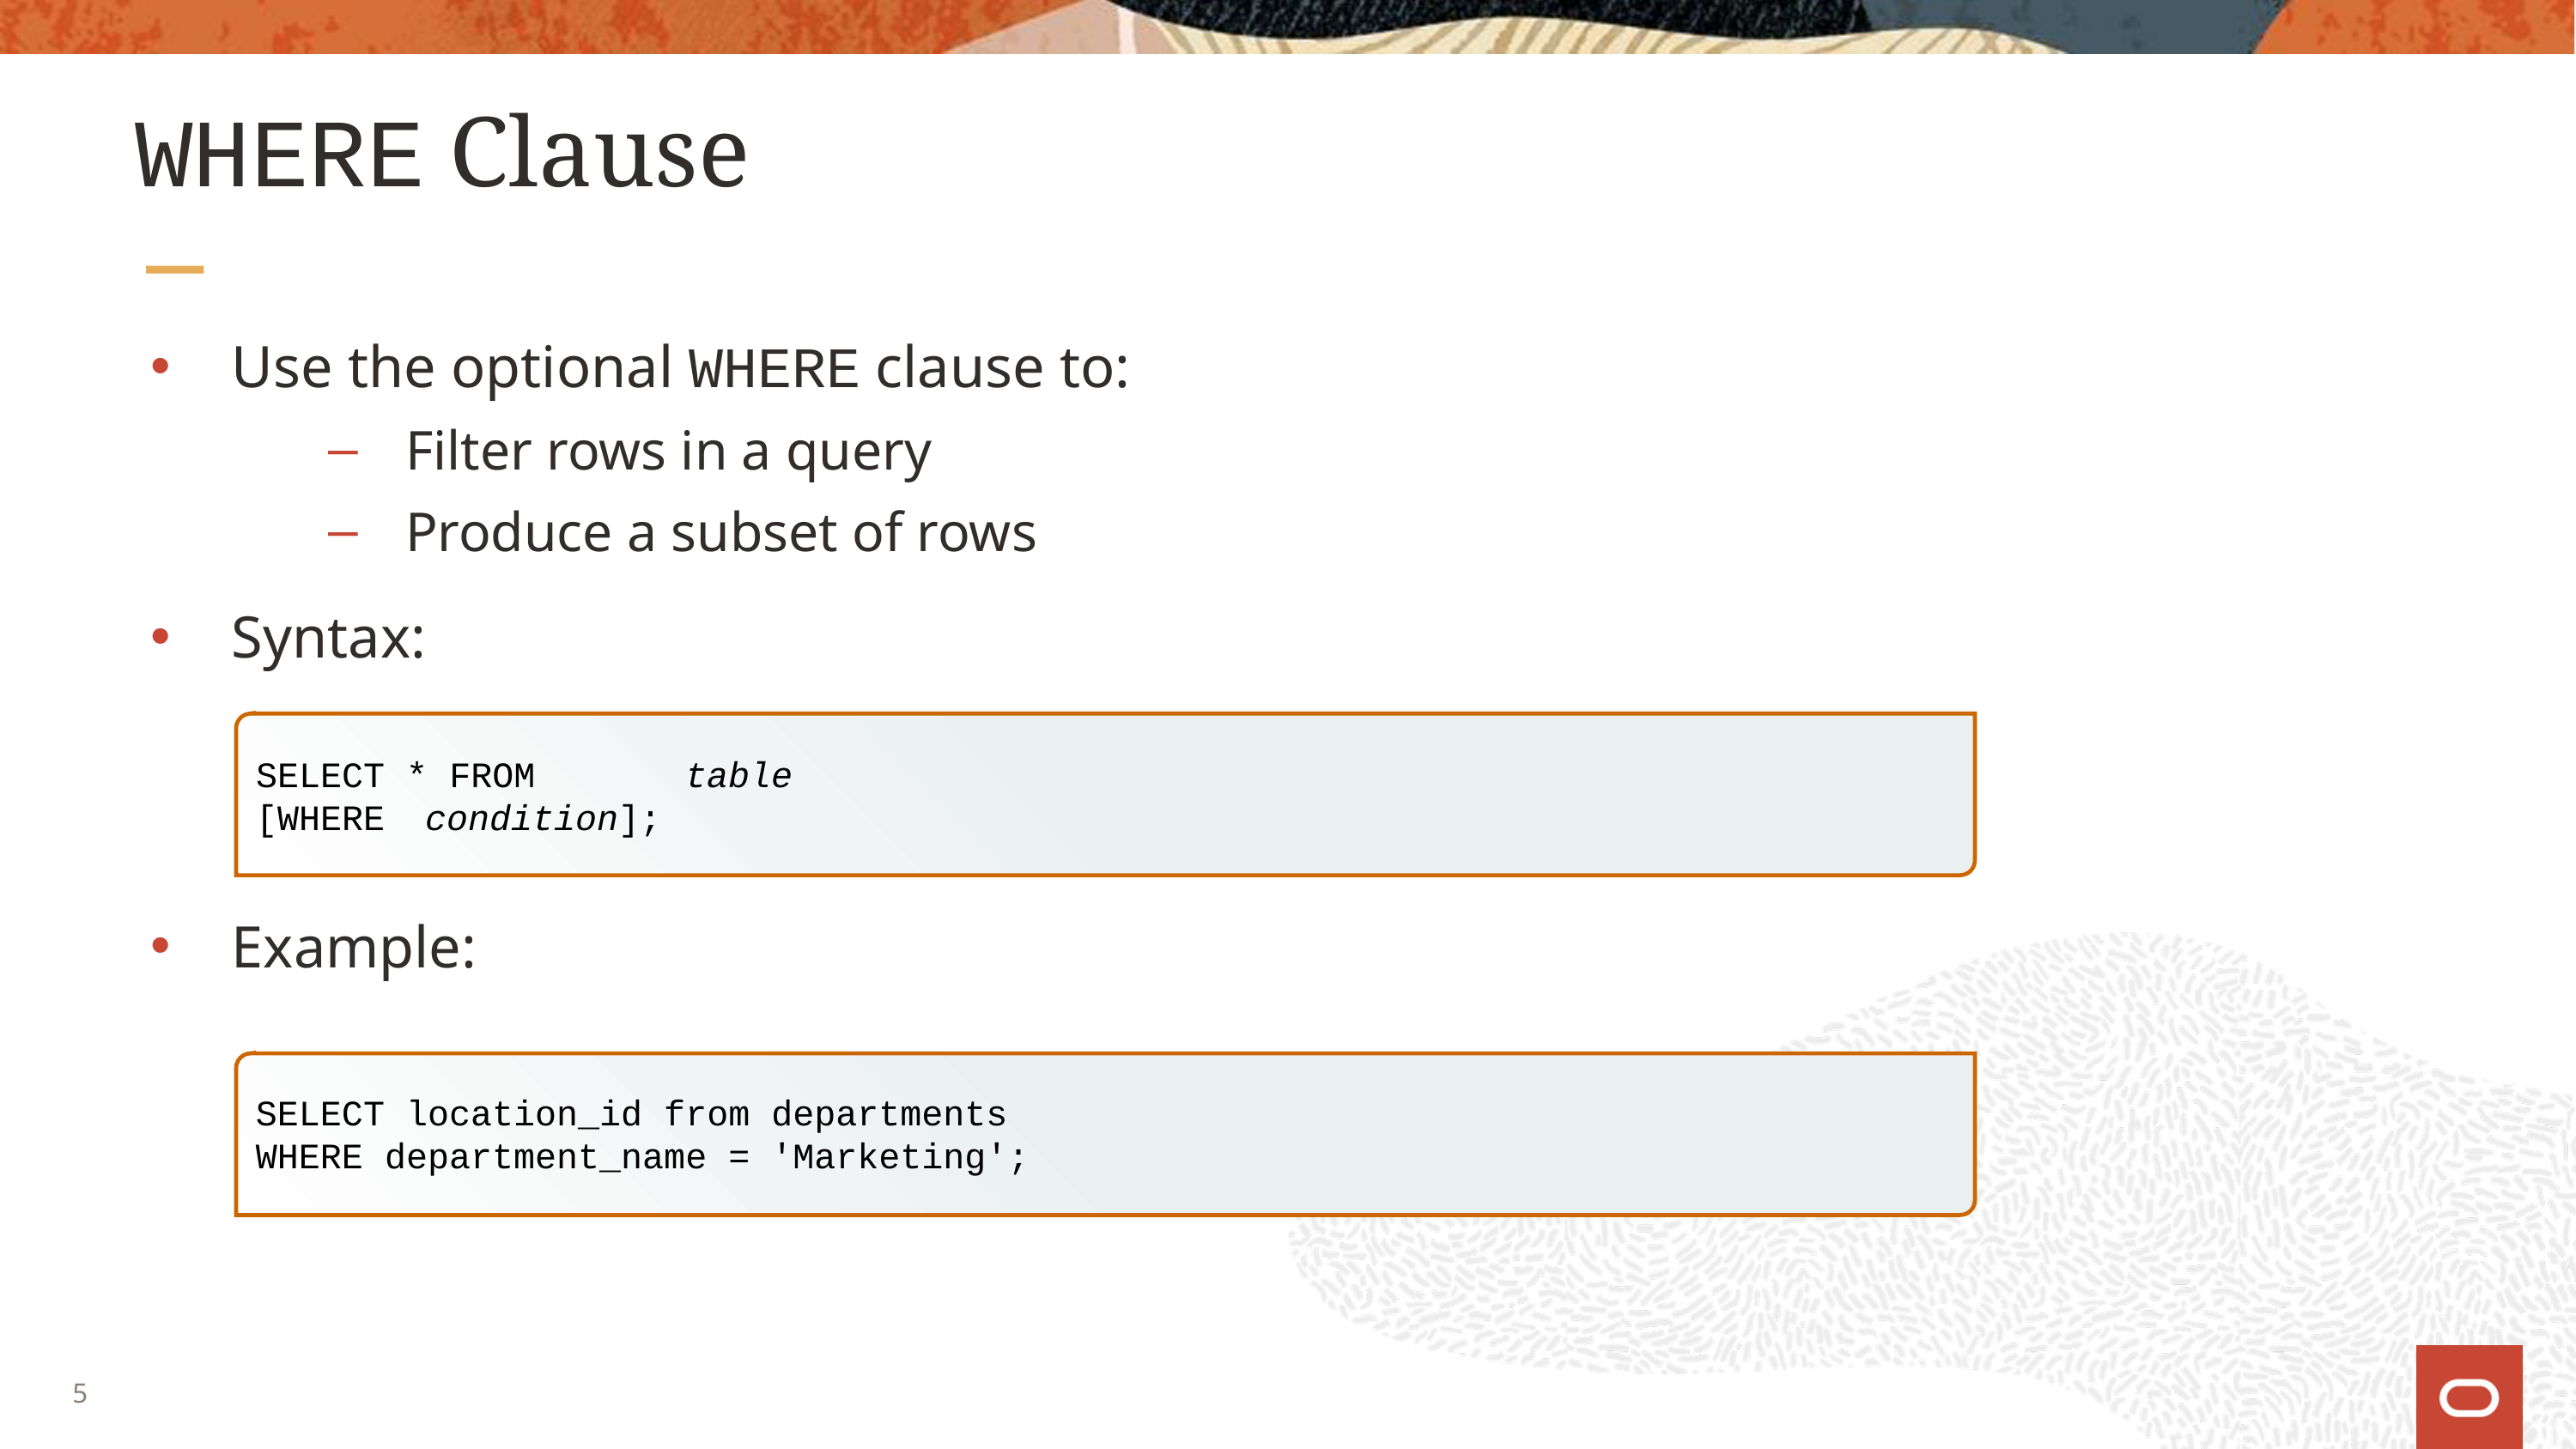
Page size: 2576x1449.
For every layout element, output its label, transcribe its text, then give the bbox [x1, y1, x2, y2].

text_box SELECT location_id from departments WHERE department_name = 'Marketing'; [236, 1067, 1631, 1198]
title WHERE Clause [131, 86, 2445, 252]
text_box [235, 1102, 1975, 1216]
picture [0, 0, 2576, 54]
picture [2416, 1345, 2523, 1449]
text_box SELECT * FROM table [WHERE condition]; [236, 714, 1717, 876]
list Use the optional WHERE clause to: Filter rows in a query Produce a subset of rows Syntax: Example: [131, 319, 2445, 1102]
